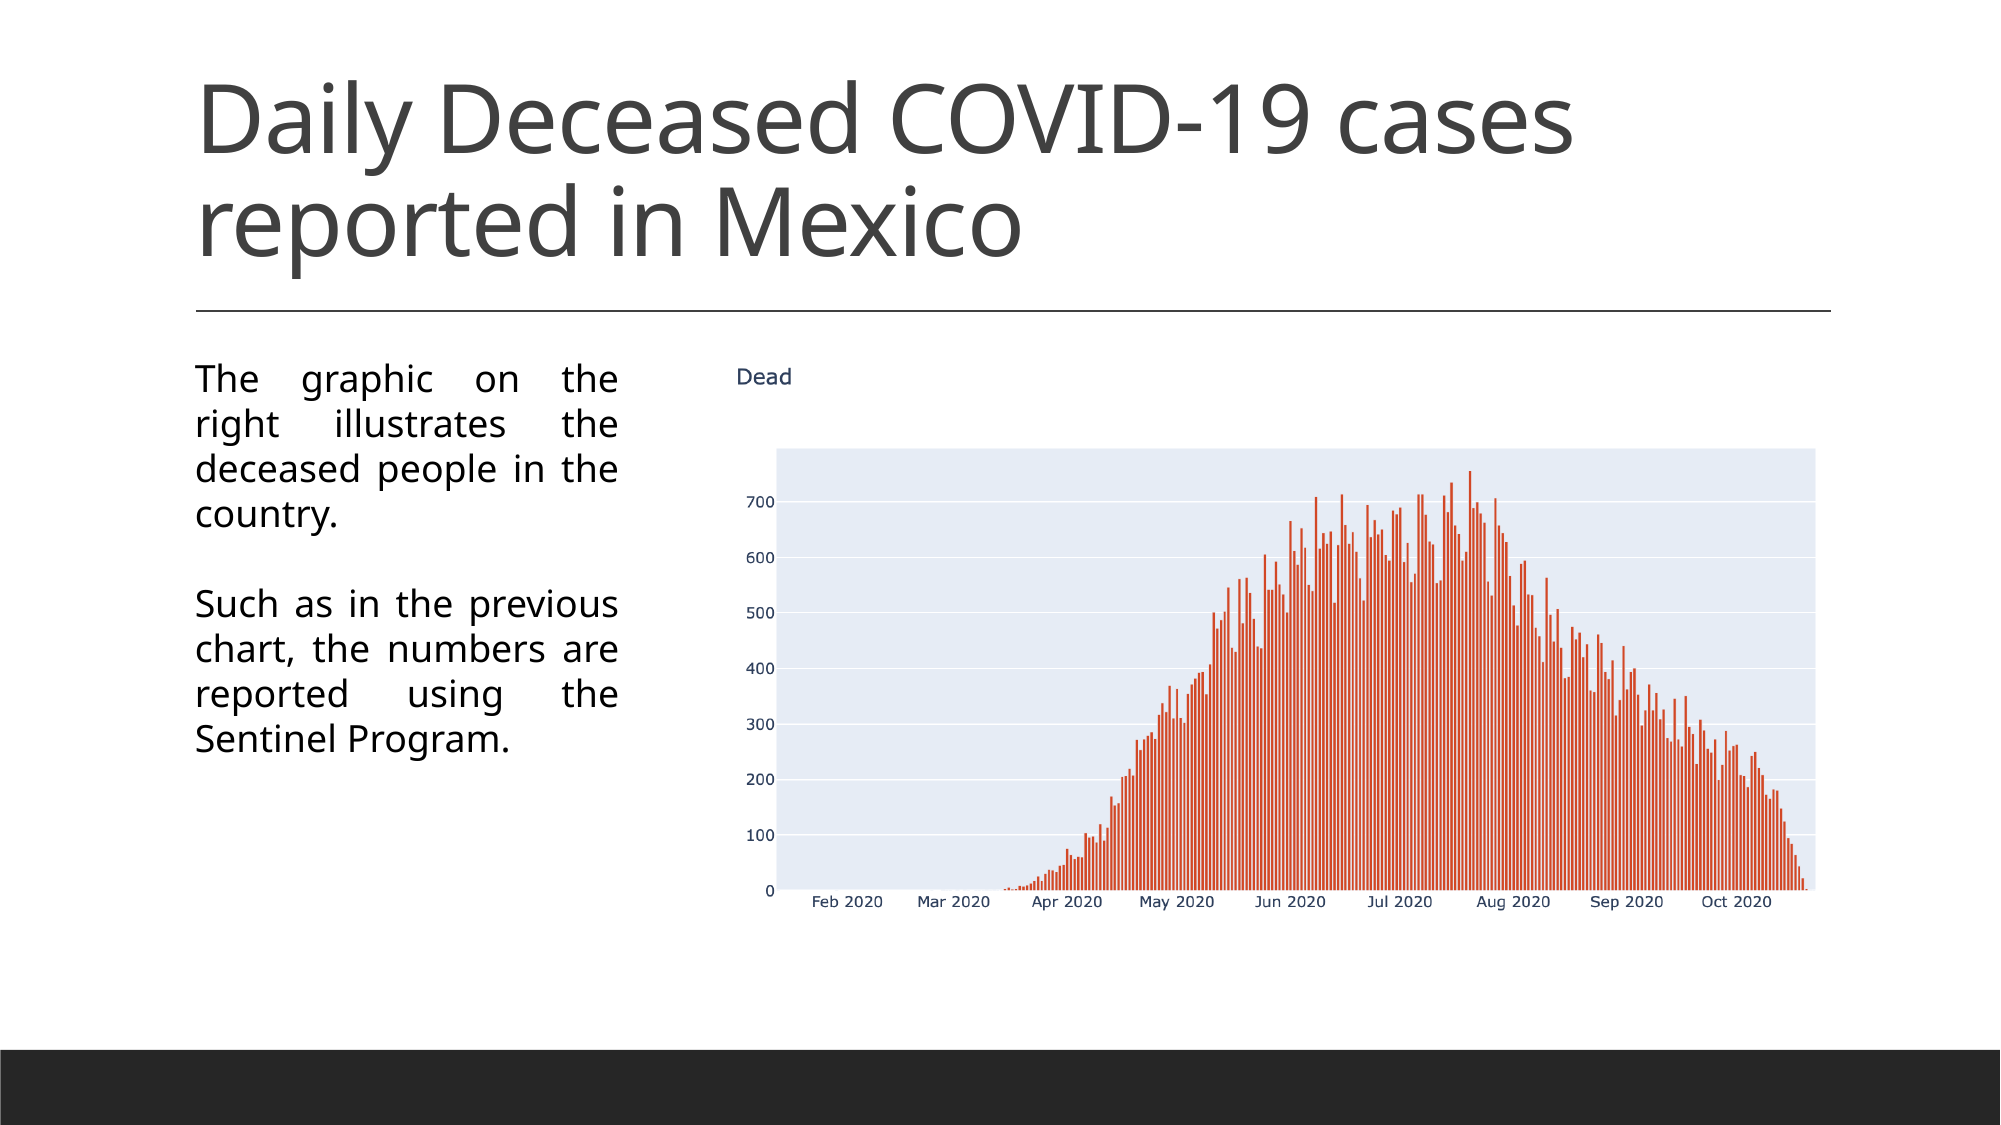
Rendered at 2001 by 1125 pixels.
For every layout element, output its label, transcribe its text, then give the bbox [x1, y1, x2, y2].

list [723, 358, 1831, 924]
text_box The graphic on the right illustrates the deceased people in the country. Such as in the previous chart, the numbers are reported using the Sentinel Program. [179, 347, 635, 768]
title Daily Deceased COVID-19 cases reported in Mexico [180, 47, 1830, 285]
